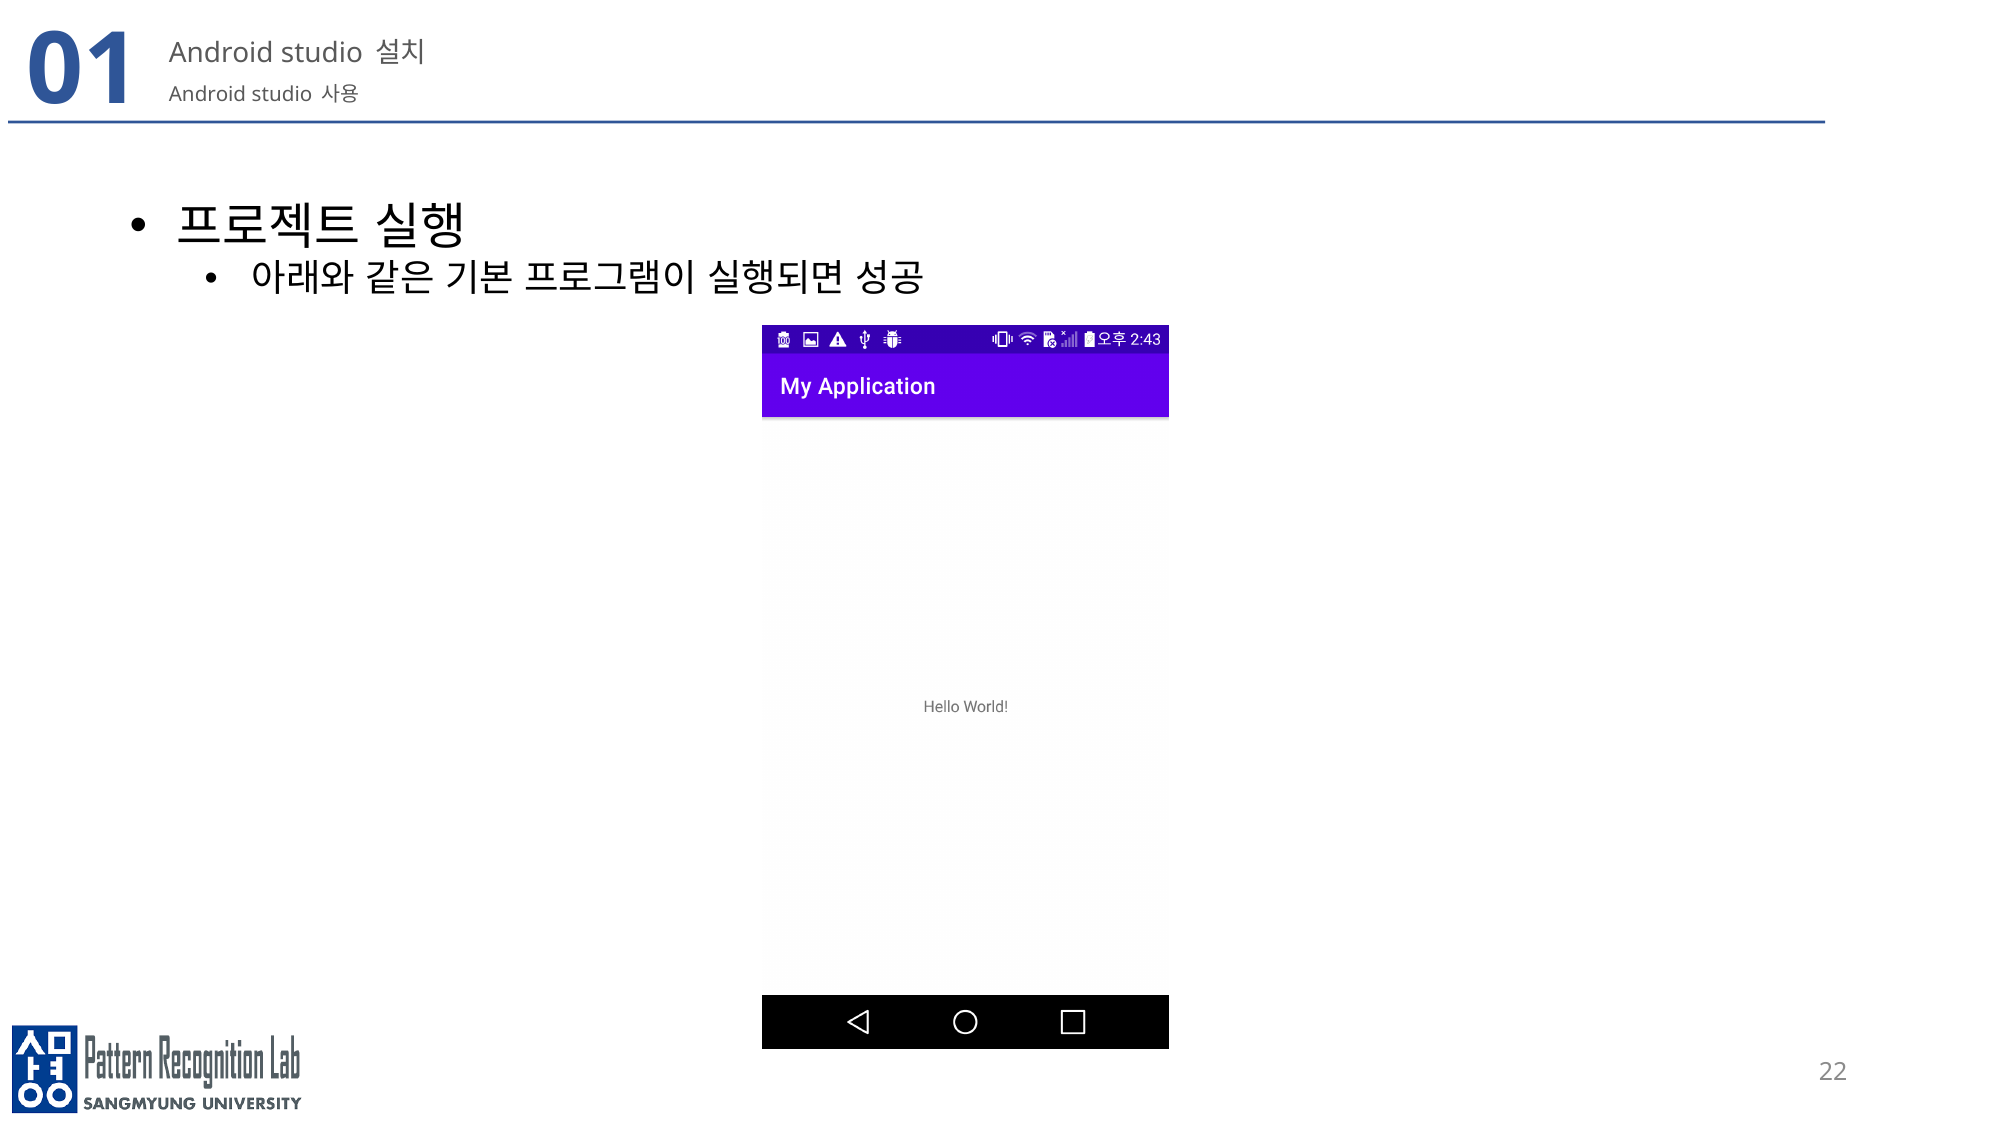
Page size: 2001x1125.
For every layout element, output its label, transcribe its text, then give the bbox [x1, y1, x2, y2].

picture [762, 325, 1169, 1049]
list 01 [10, 9, 173, 127]
picture [8, 1022, 312, 1118]
slide_number 22 [1412, 1042, 1863, 1103]
list Android studio 사용 [173, 75, 1879, 114]
text_box 프로젝트 실행 아래와 같은 기본 프로그램이 실행되면 성공 [114, 187, 1816, 307]
title Android studio 설치 [173, 30, 1879, 75]
